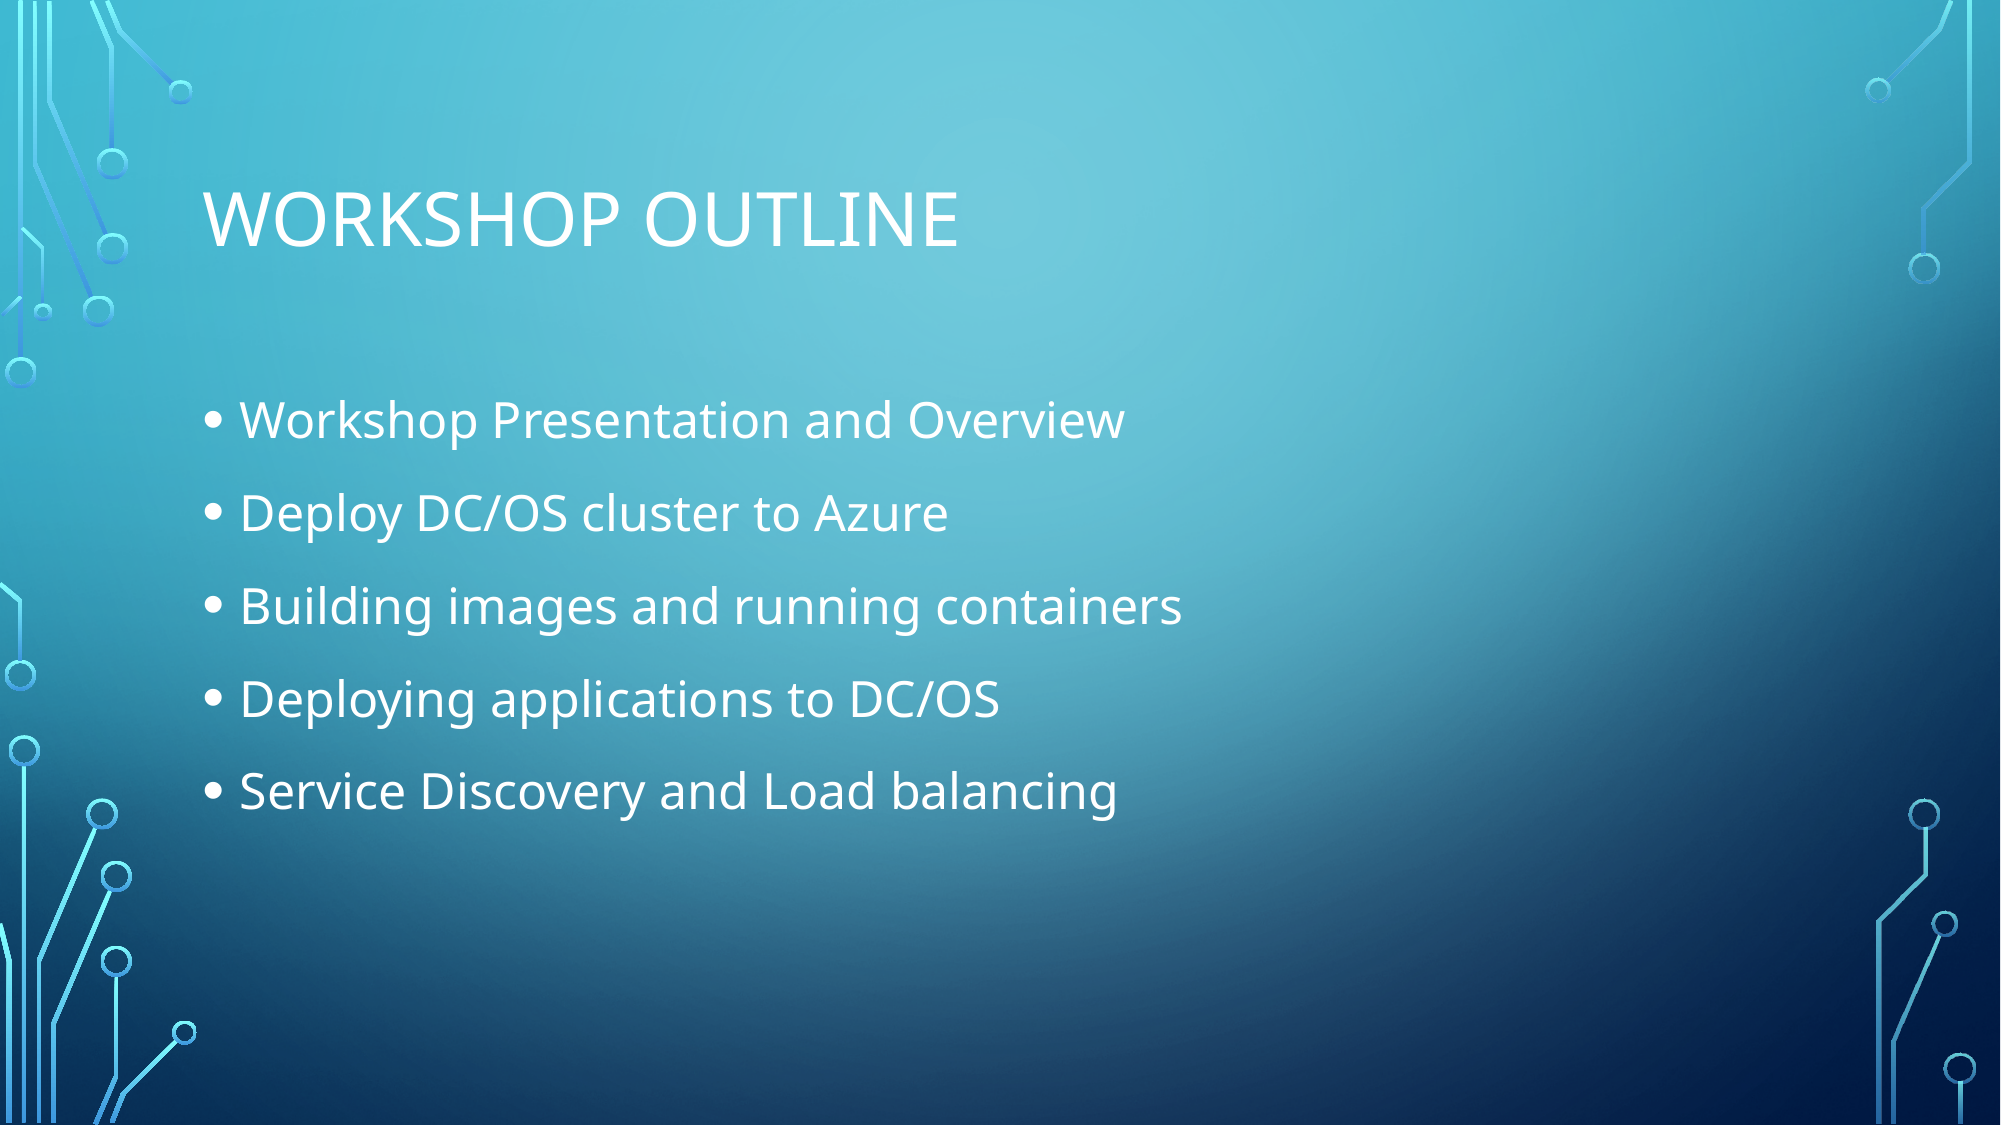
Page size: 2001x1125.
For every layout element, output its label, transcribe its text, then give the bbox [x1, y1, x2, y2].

list Workshop Presentation and Overview Deploy DC/OS cluster to Azure Building images and running containers Deploying applications to DC/OS Service Discovery and Load balancing [187, 369, 1813, 950]
title Workshop outline [187, 101, 1813, 344]
